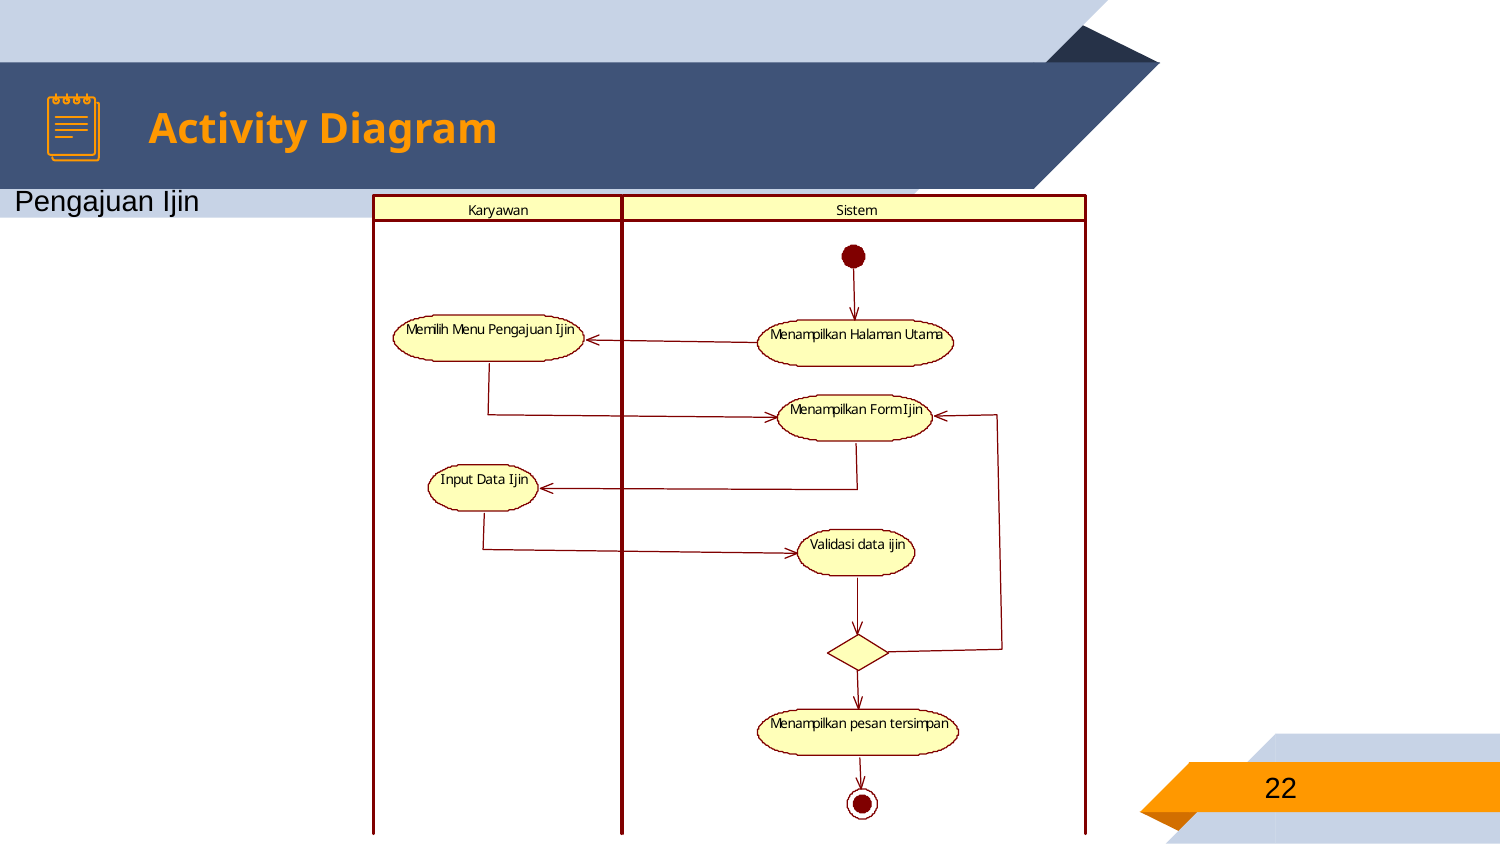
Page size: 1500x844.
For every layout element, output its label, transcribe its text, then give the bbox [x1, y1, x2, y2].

picture [348, 170, 1113, 844]
text_box Pengajuan Ijin [0, 175, 216, 226]
title Activity Diagram [133, 64, 997, 190]
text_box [47, 93, 100, 161]
slide_number 22 [1249, 760, 1494, 813]
